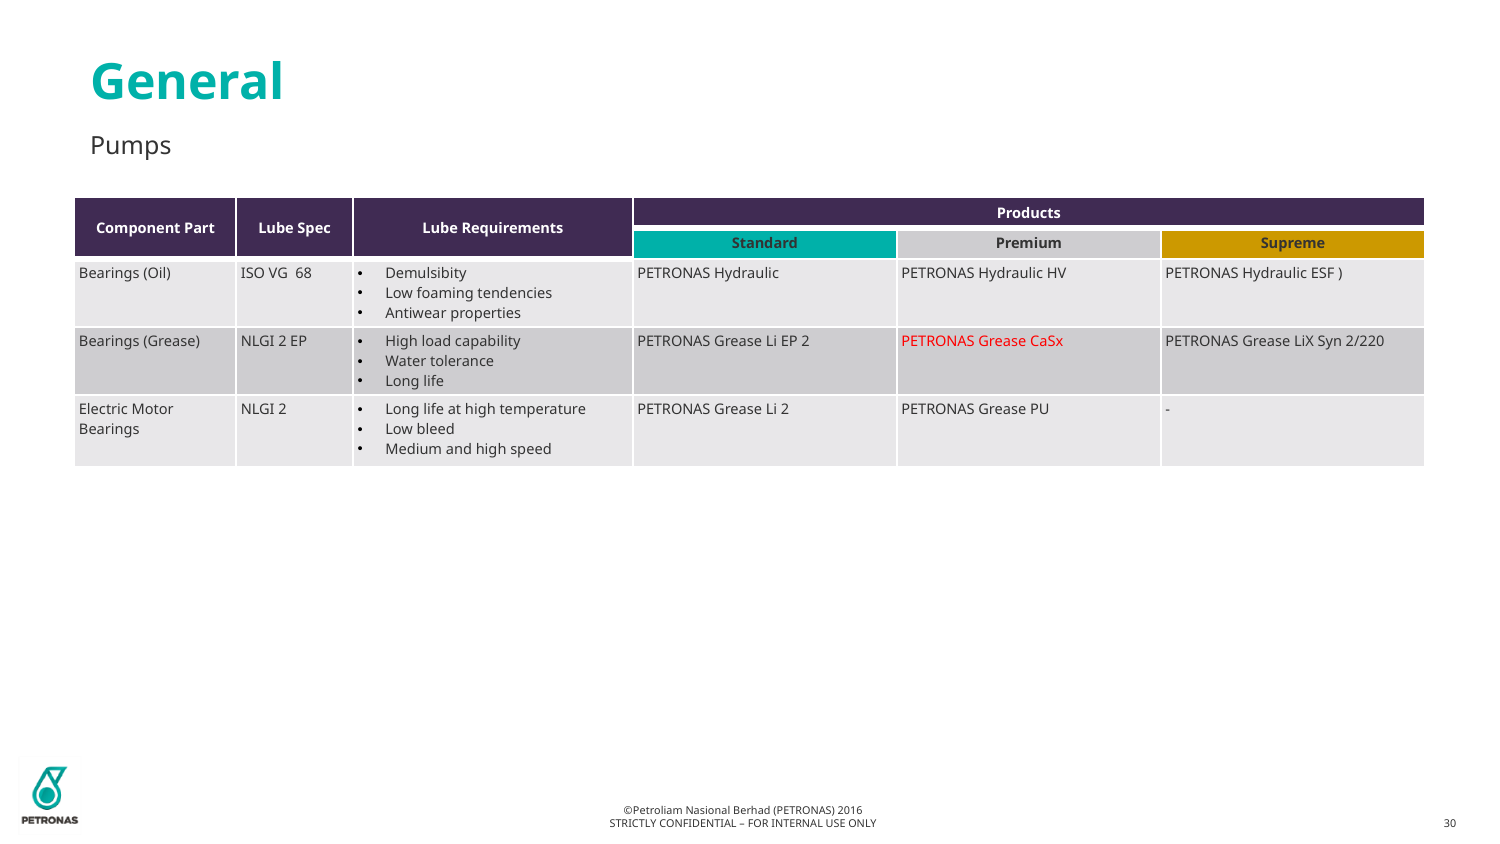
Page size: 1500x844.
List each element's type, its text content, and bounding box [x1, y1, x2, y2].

title General [75, 46, 1425, 113]
table_cell PETRONAS Hydraulic [634, 260, 896, 326]
table_cell PETRONAS Grease Li 2 [634, 396, 896, 466]
table_cell PETRONAS Grease LiX Syn 2/220 [1162, 328, 1424, 394]
table_cell PETRONAS Grease CaSx [898, 328, 1160, 394]
picture [12, 749, 87, 835]
table_header Component Part [75, 198, 235, 256]
table_cell NLGI 2 [237, 396, 352, 466]
table_cell Supreme [1162, 231, 1424, 258]
table_cell PETRONAS Hydraulic HV [898, 260, 1160, 326]
table_header Lube Requirements [354, 198, 632, 256]
table_cell PETRONAS Grease PU [898, 396, 1160, 466]
table_cell Electric Motor Bearings [75, 396, 235, 466]
table_cell ISO VG 68 [237, 262, 352, 326]
table_cell High load capability Water tolerance Long life [354, 328, 632, 394]
table_cell - [1162, 396, 1424, 466]
table_header Lube Spec [237, 198, 352, 256]
table_cell Standard [634, 231, 896, 258]
table_cell Premium [898, 231, 1160, 258]
table_cell Bearings (Grease) [75, 328, 235, 394]
table_header Products [634, 198, 1424, 225]
table_cell Bearings (Oil) [75, 262, 235, 326]
table_cell Demulsibity Low foaming tendencies Antiwear properties [354, 262, 632, 326]
list Pumps [75, 121, 1425, 196]
table_cell NLGI 2 EP [237, 328, 352, 394]
table_cell PETRONAS Grease Li EP 2 [634, 328, 896, 394]
table_cell PETRONAS Hydraulic ESF ) [1162, 260, 1424, 326]
table_cell Long life at high temperature Low bleed Medium and high speed [354, 396, 632, 466]
